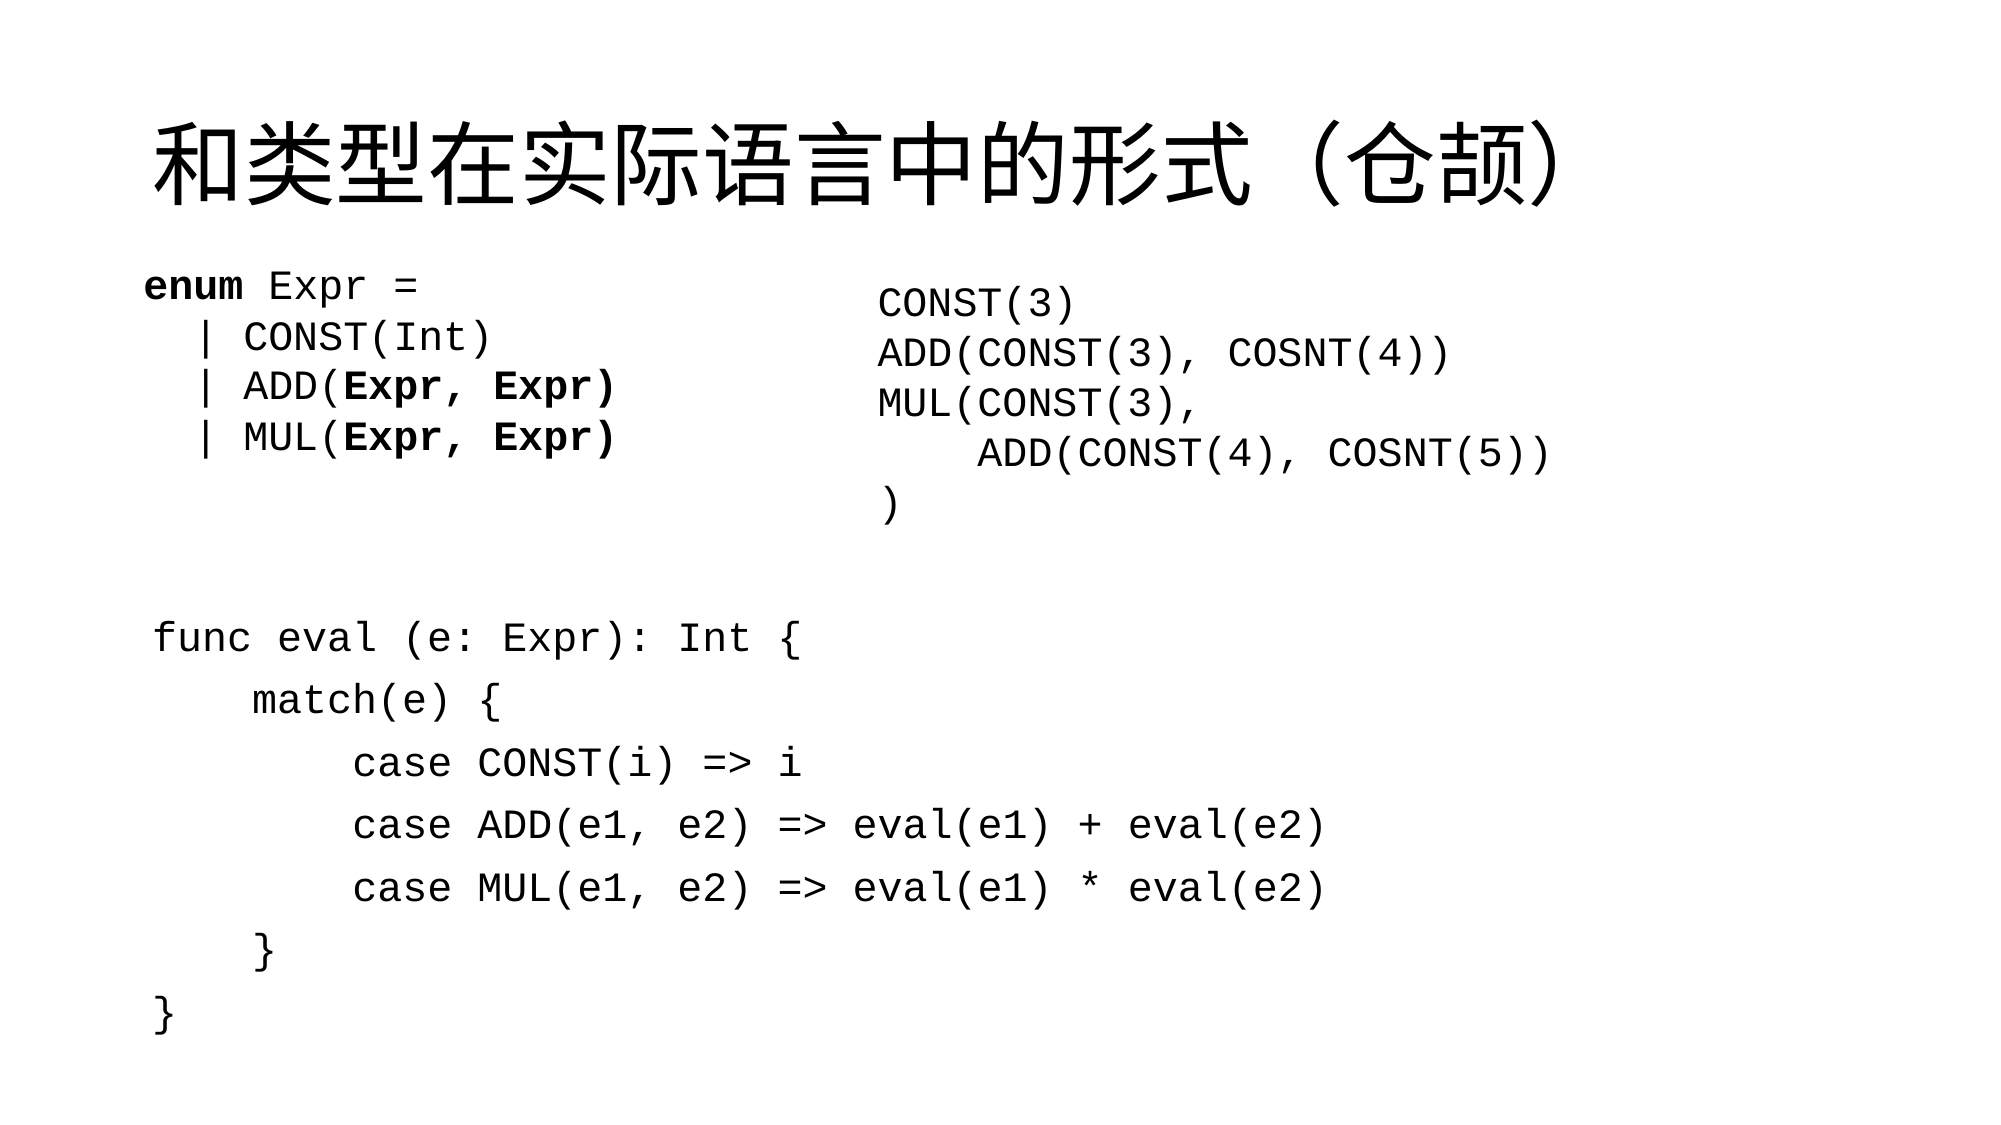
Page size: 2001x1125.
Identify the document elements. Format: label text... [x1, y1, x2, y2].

text_box CONST(3) ADD(CONST(3), COSNT(4)) MUL(CONST(3), ADD(CONST(4), COSNT(5)) ) [862, 267, 1781, 533]
text_box func eval (e: Expr): Int { match(e) { case CONST(i) => i case ADD(e1, e2) => eval(e1) + eval(e2) case MUL(e1, e2) => eval(e1) * eval(e2) } } [137, 601, 1621, 1042]
title 和类型在实际语言中的形式（仓颉） [137, 59, 1863, 278]
text_box enum Expr = | CONST(Int) | ADD(Expr, Expr) | MUL(Expr, Expr) [128, 250, 863, 466]
